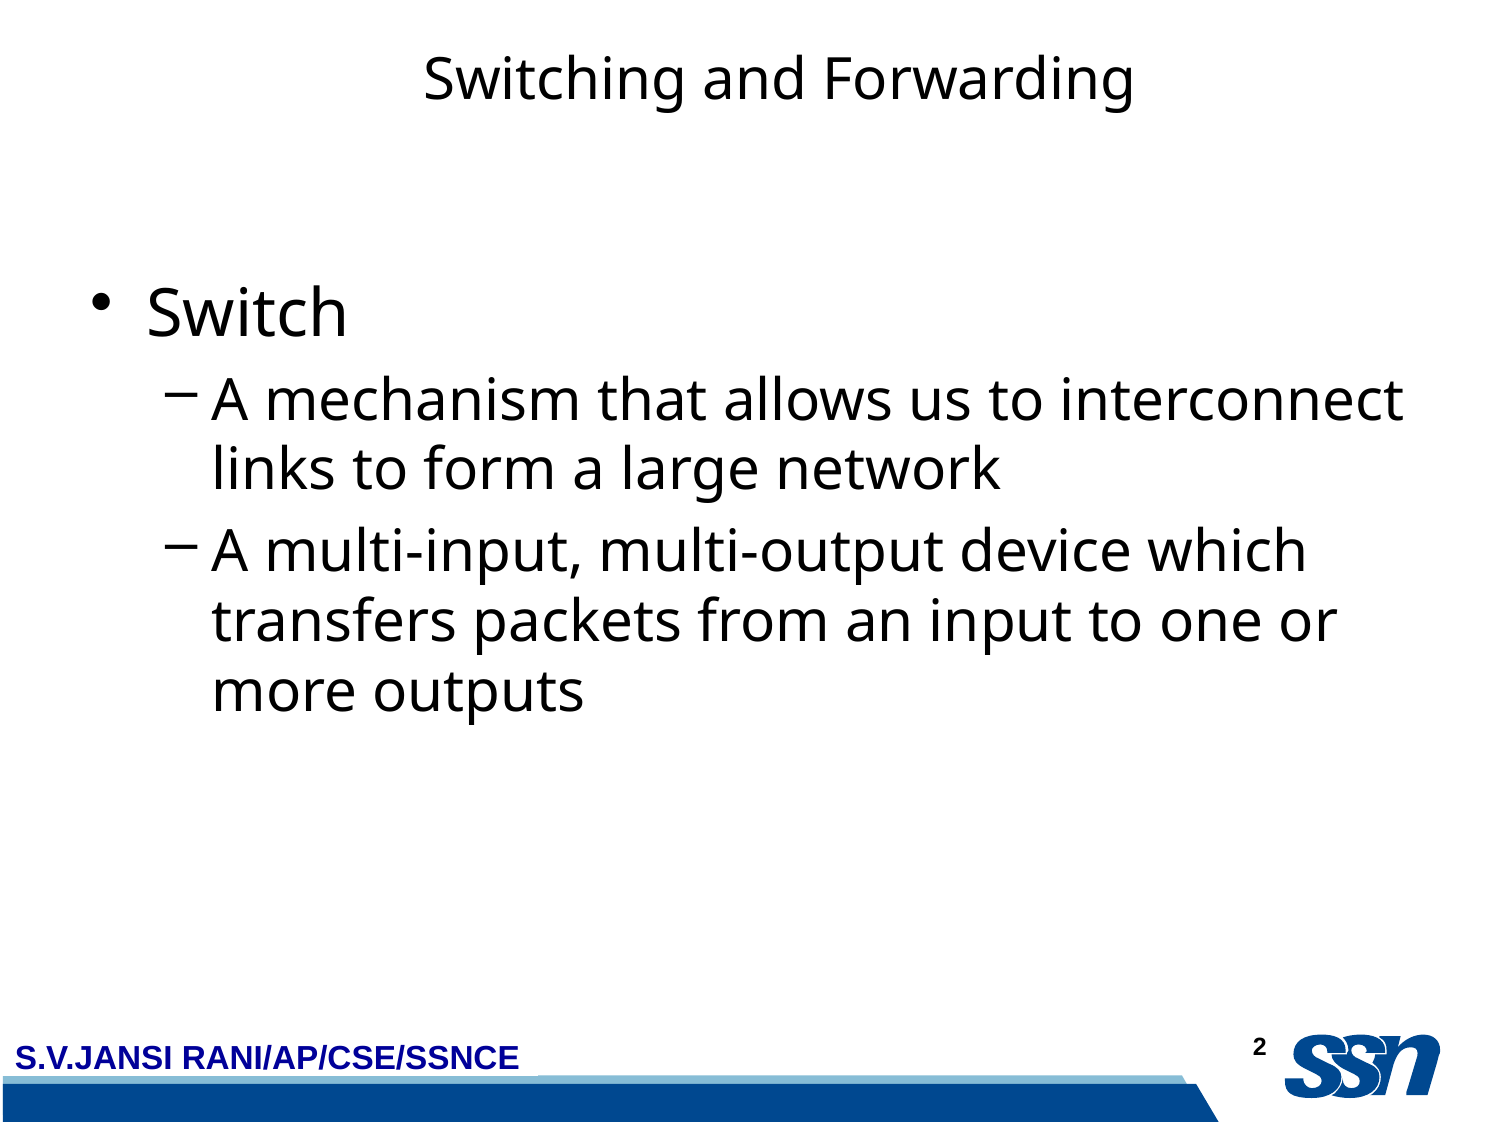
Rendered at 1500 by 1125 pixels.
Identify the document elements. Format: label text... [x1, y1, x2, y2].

list Switch A mechanism that allows us to interconnect links to form a large network A multi-input, multi-output device which transfers packets from an input to one or more outputs [74, 262, 1426, 965]
title Switching and Forwarding [100, 17, 1460, 135]
